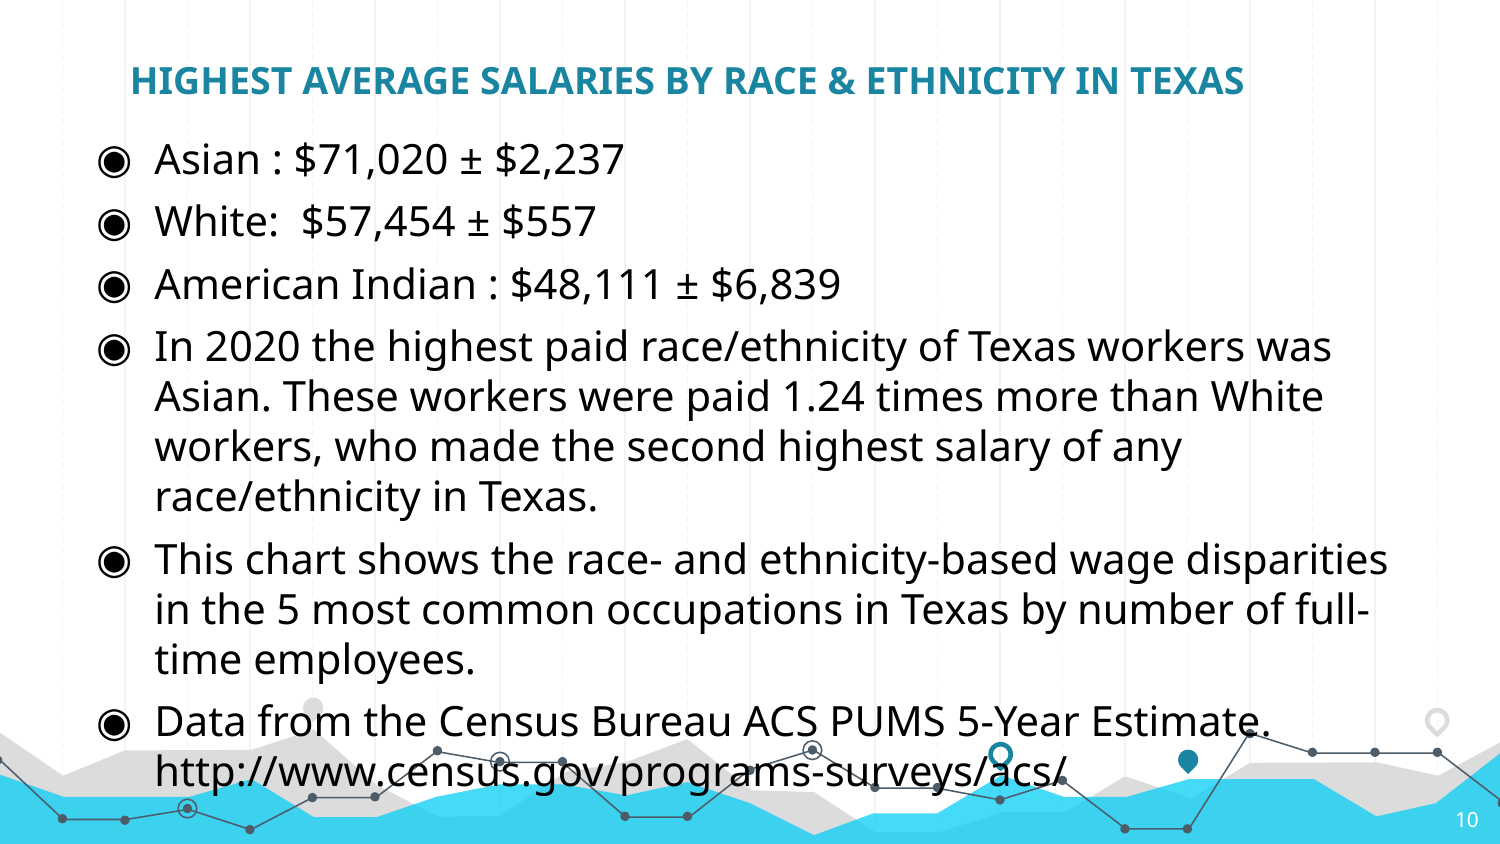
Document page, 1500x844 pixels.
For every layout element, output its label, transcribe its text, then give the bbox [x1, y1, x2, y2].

list Asian : $71,020 ± $2,237 White: $57,454 ± $557 American Indian : $48,111 ± $6,839 In 2020 the highest paid race/ethnicity of Texas workers was Asian. These workers were paid 1.24 times more than White workers, who made the second highest salary of any race/ethnicity in Texas. This chart shows the race- and ethnicity-based wage disparities in the 5 most common occupations in Texas by number of full-time employees. Data from the Census Bureau ACS PUMS 5-Year Estimate. http://www.census.gov/programs-surveys/acs/ [64, 117, 1436, 763]
slide_number 10 [1403, 791, 1494, 844]
title HIGHEST AVERAGE SALARIES BY RACE & ETHNICITY IN TEXAS [113, 0, 1262, 117]
